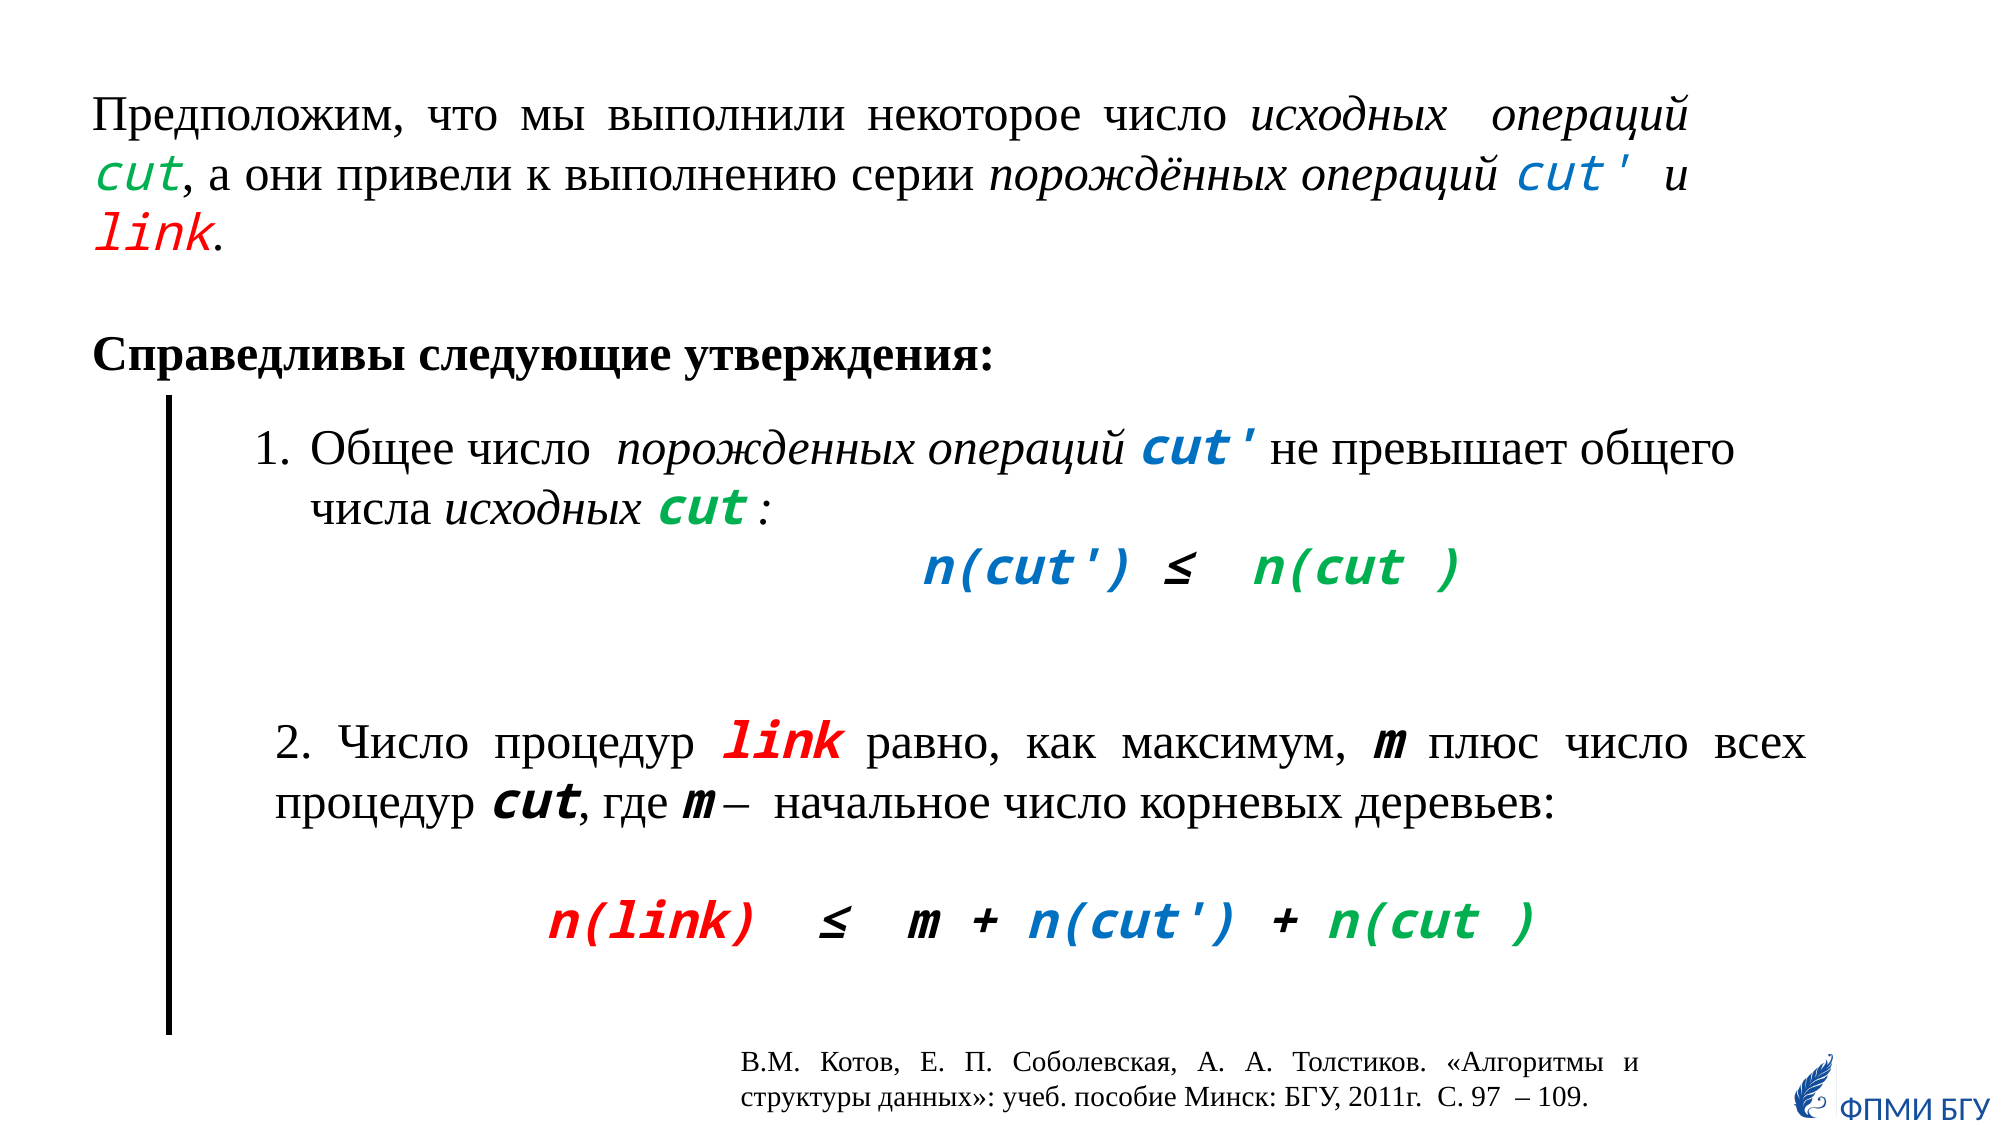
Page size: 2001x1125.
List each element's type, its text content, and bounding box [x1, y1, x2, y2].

text_box В.М. Котов, Е. П. Соболевская, А. А. Толстиков. «Алгоритмы и структуры данных»: учеб. пособие Минск: БГУ, 2011г. C. 97 – 109. [725, 1034, 1655, 1120]
text_box Общее число порожденных операций cut' не превышает общего числа исходных cut : n(cut') ≤ n(cut ) [239, 407, 1820, 603]
picture [1793, 1054, 1837, 1118]
text_box Предположим, что мы выполнили некоторое число исходных операций cut, а они привели к выполнению серии порождённых операций cut' и link. Справедливы следующие утверждения: [77, 72, 1704, 388]
text_box 2. Число процедур link равно, как максимум, m плюс число всех процедур cut, где m – начальное число корневых деревьев: n(link) ≤ m + n(cut') + n(cut ) [260, 701, 1822, 956]
